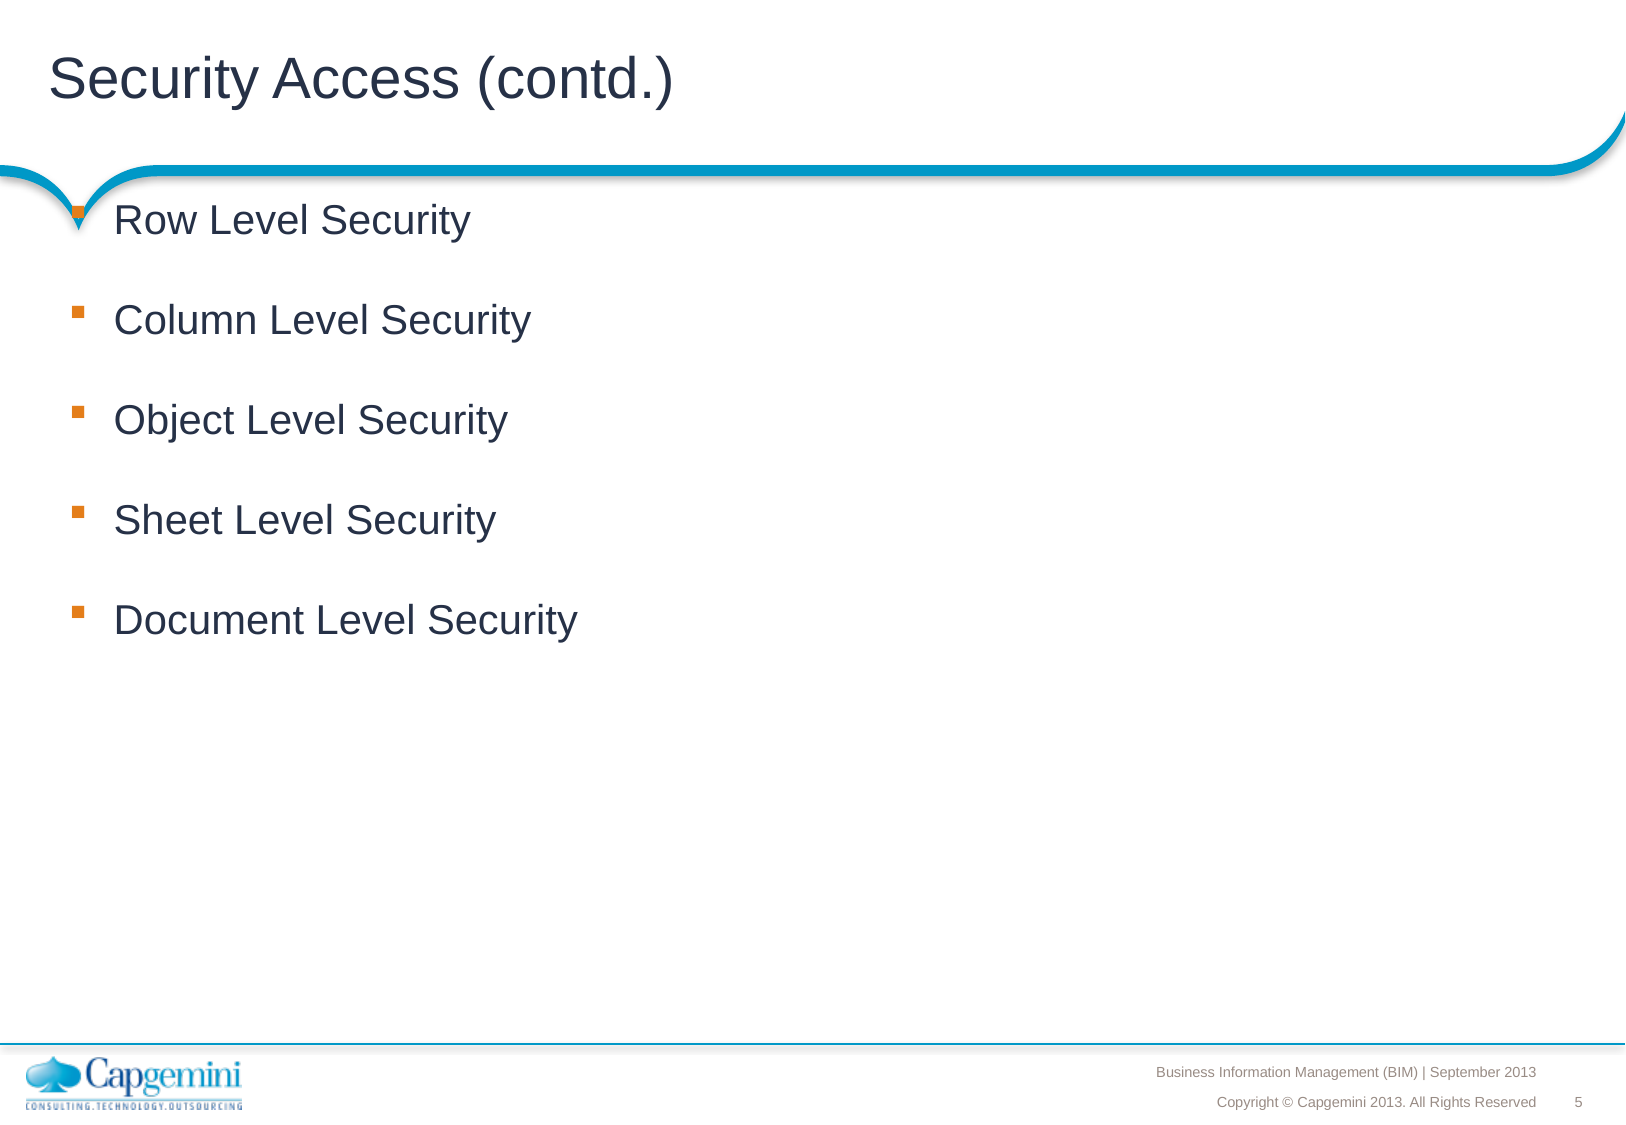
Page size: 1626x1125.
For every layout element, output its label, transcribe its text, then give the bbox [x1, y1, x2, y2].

text_box Row Level Security Column Level Security Object Level Security Sheet Level Security Document Level Security [68, 187, 1569, 1013]
title Security Access (contd.) [0, 0, 1625, 150]
picture [26, 1056, 242, 1110]
